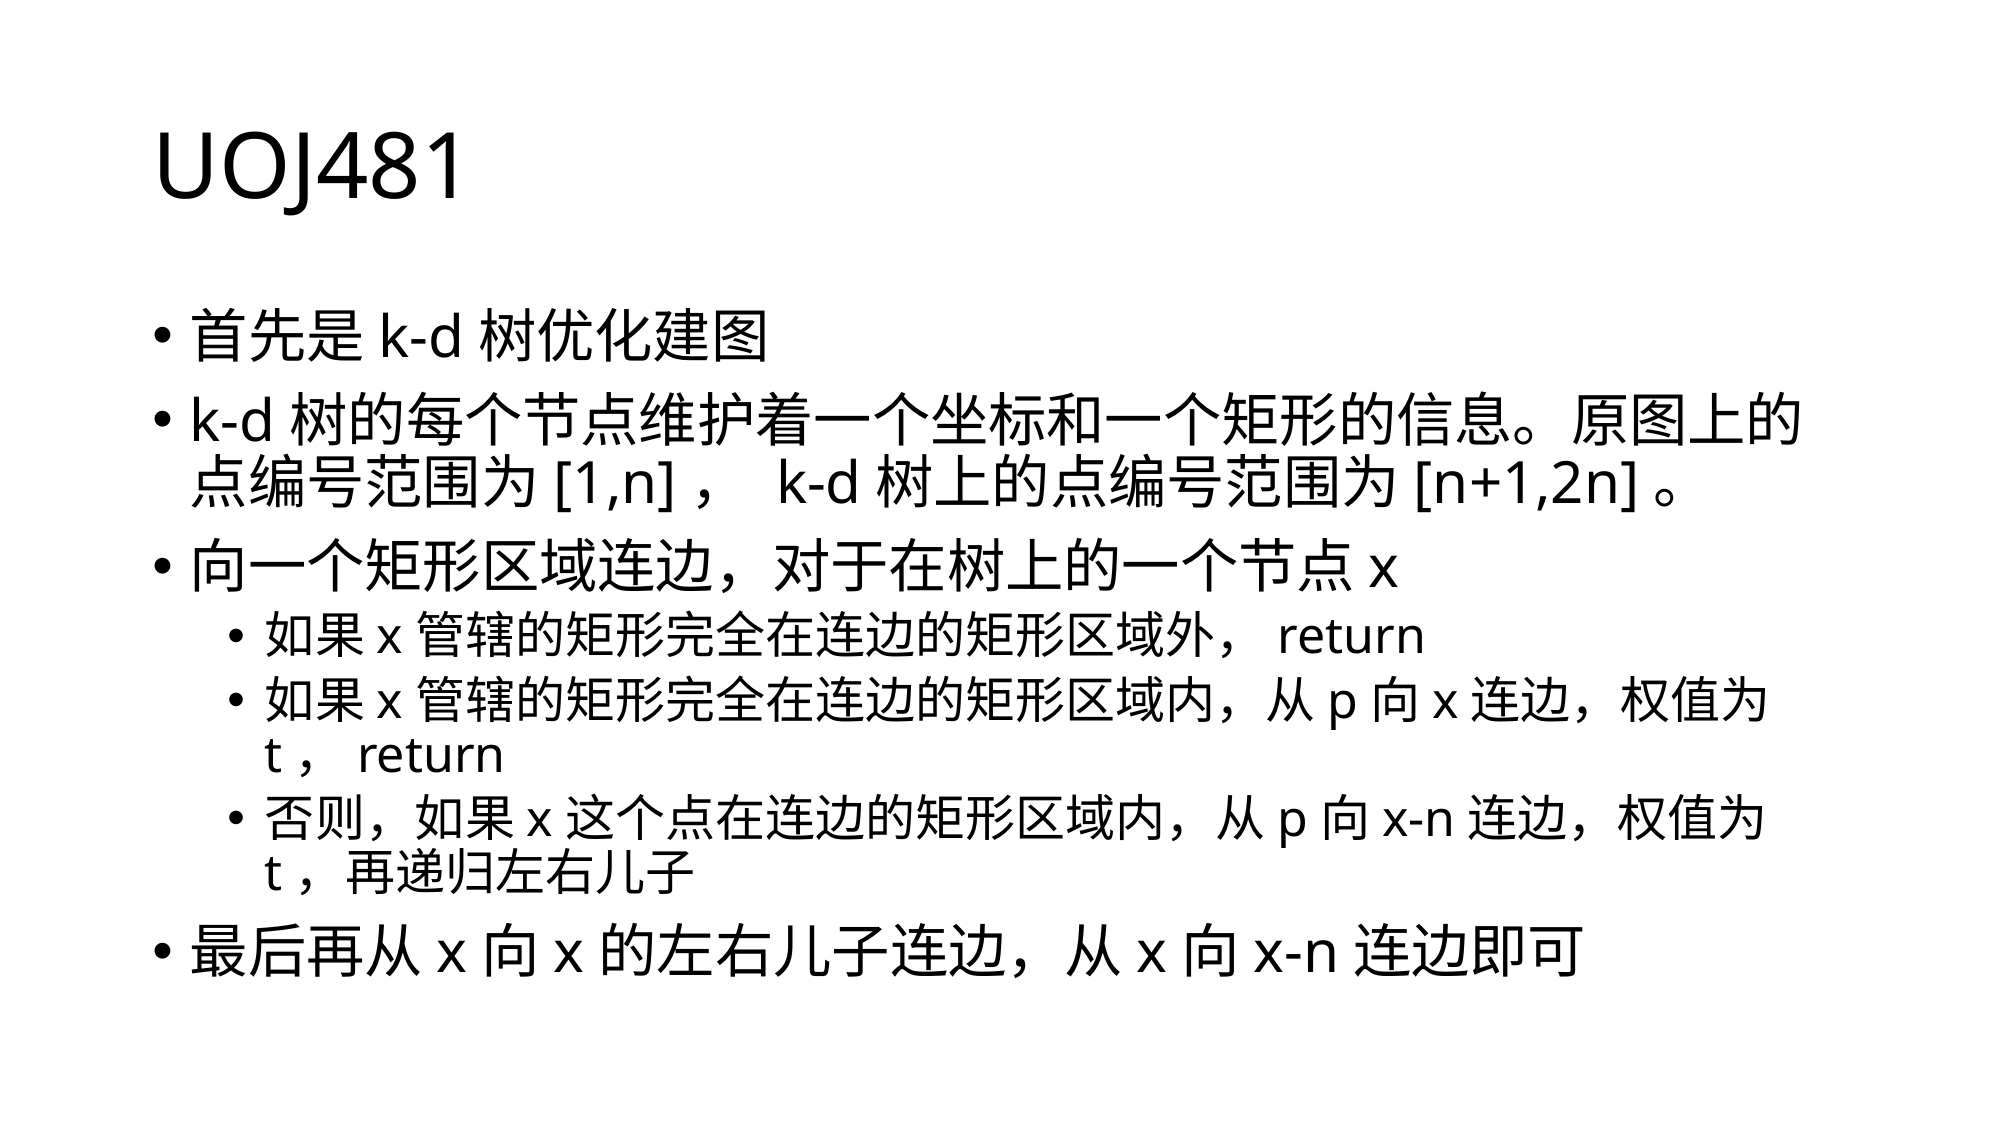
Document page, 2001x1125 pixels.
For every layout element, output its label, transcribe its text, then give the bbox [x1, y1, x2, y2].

list 首先是k-d树优化建图 k-d树的每个节点维护着一个坐标和一个矩形的信息。原图上的点编号范围为[1,n]， k-d树上的点编号范围为[n+1,2n]。 向一个矩形区域连边，对于在树上的一个节点x 如果x管辖的矩形完全在连边的矩形区域外，return 如果x管辖的矩形完全在连边的矩形区域内，从p向x连边，权值为t，return 否则，如果x这个点在连边的矩形区域内，从p向x-n连边，权值为t，再递归左右儿子 最后再从x向x的左右儿子连边，从x向x-n连边即可 [137, 299, 1863, 1014]
title UOJ481 [137, 59, 1863, 278]
